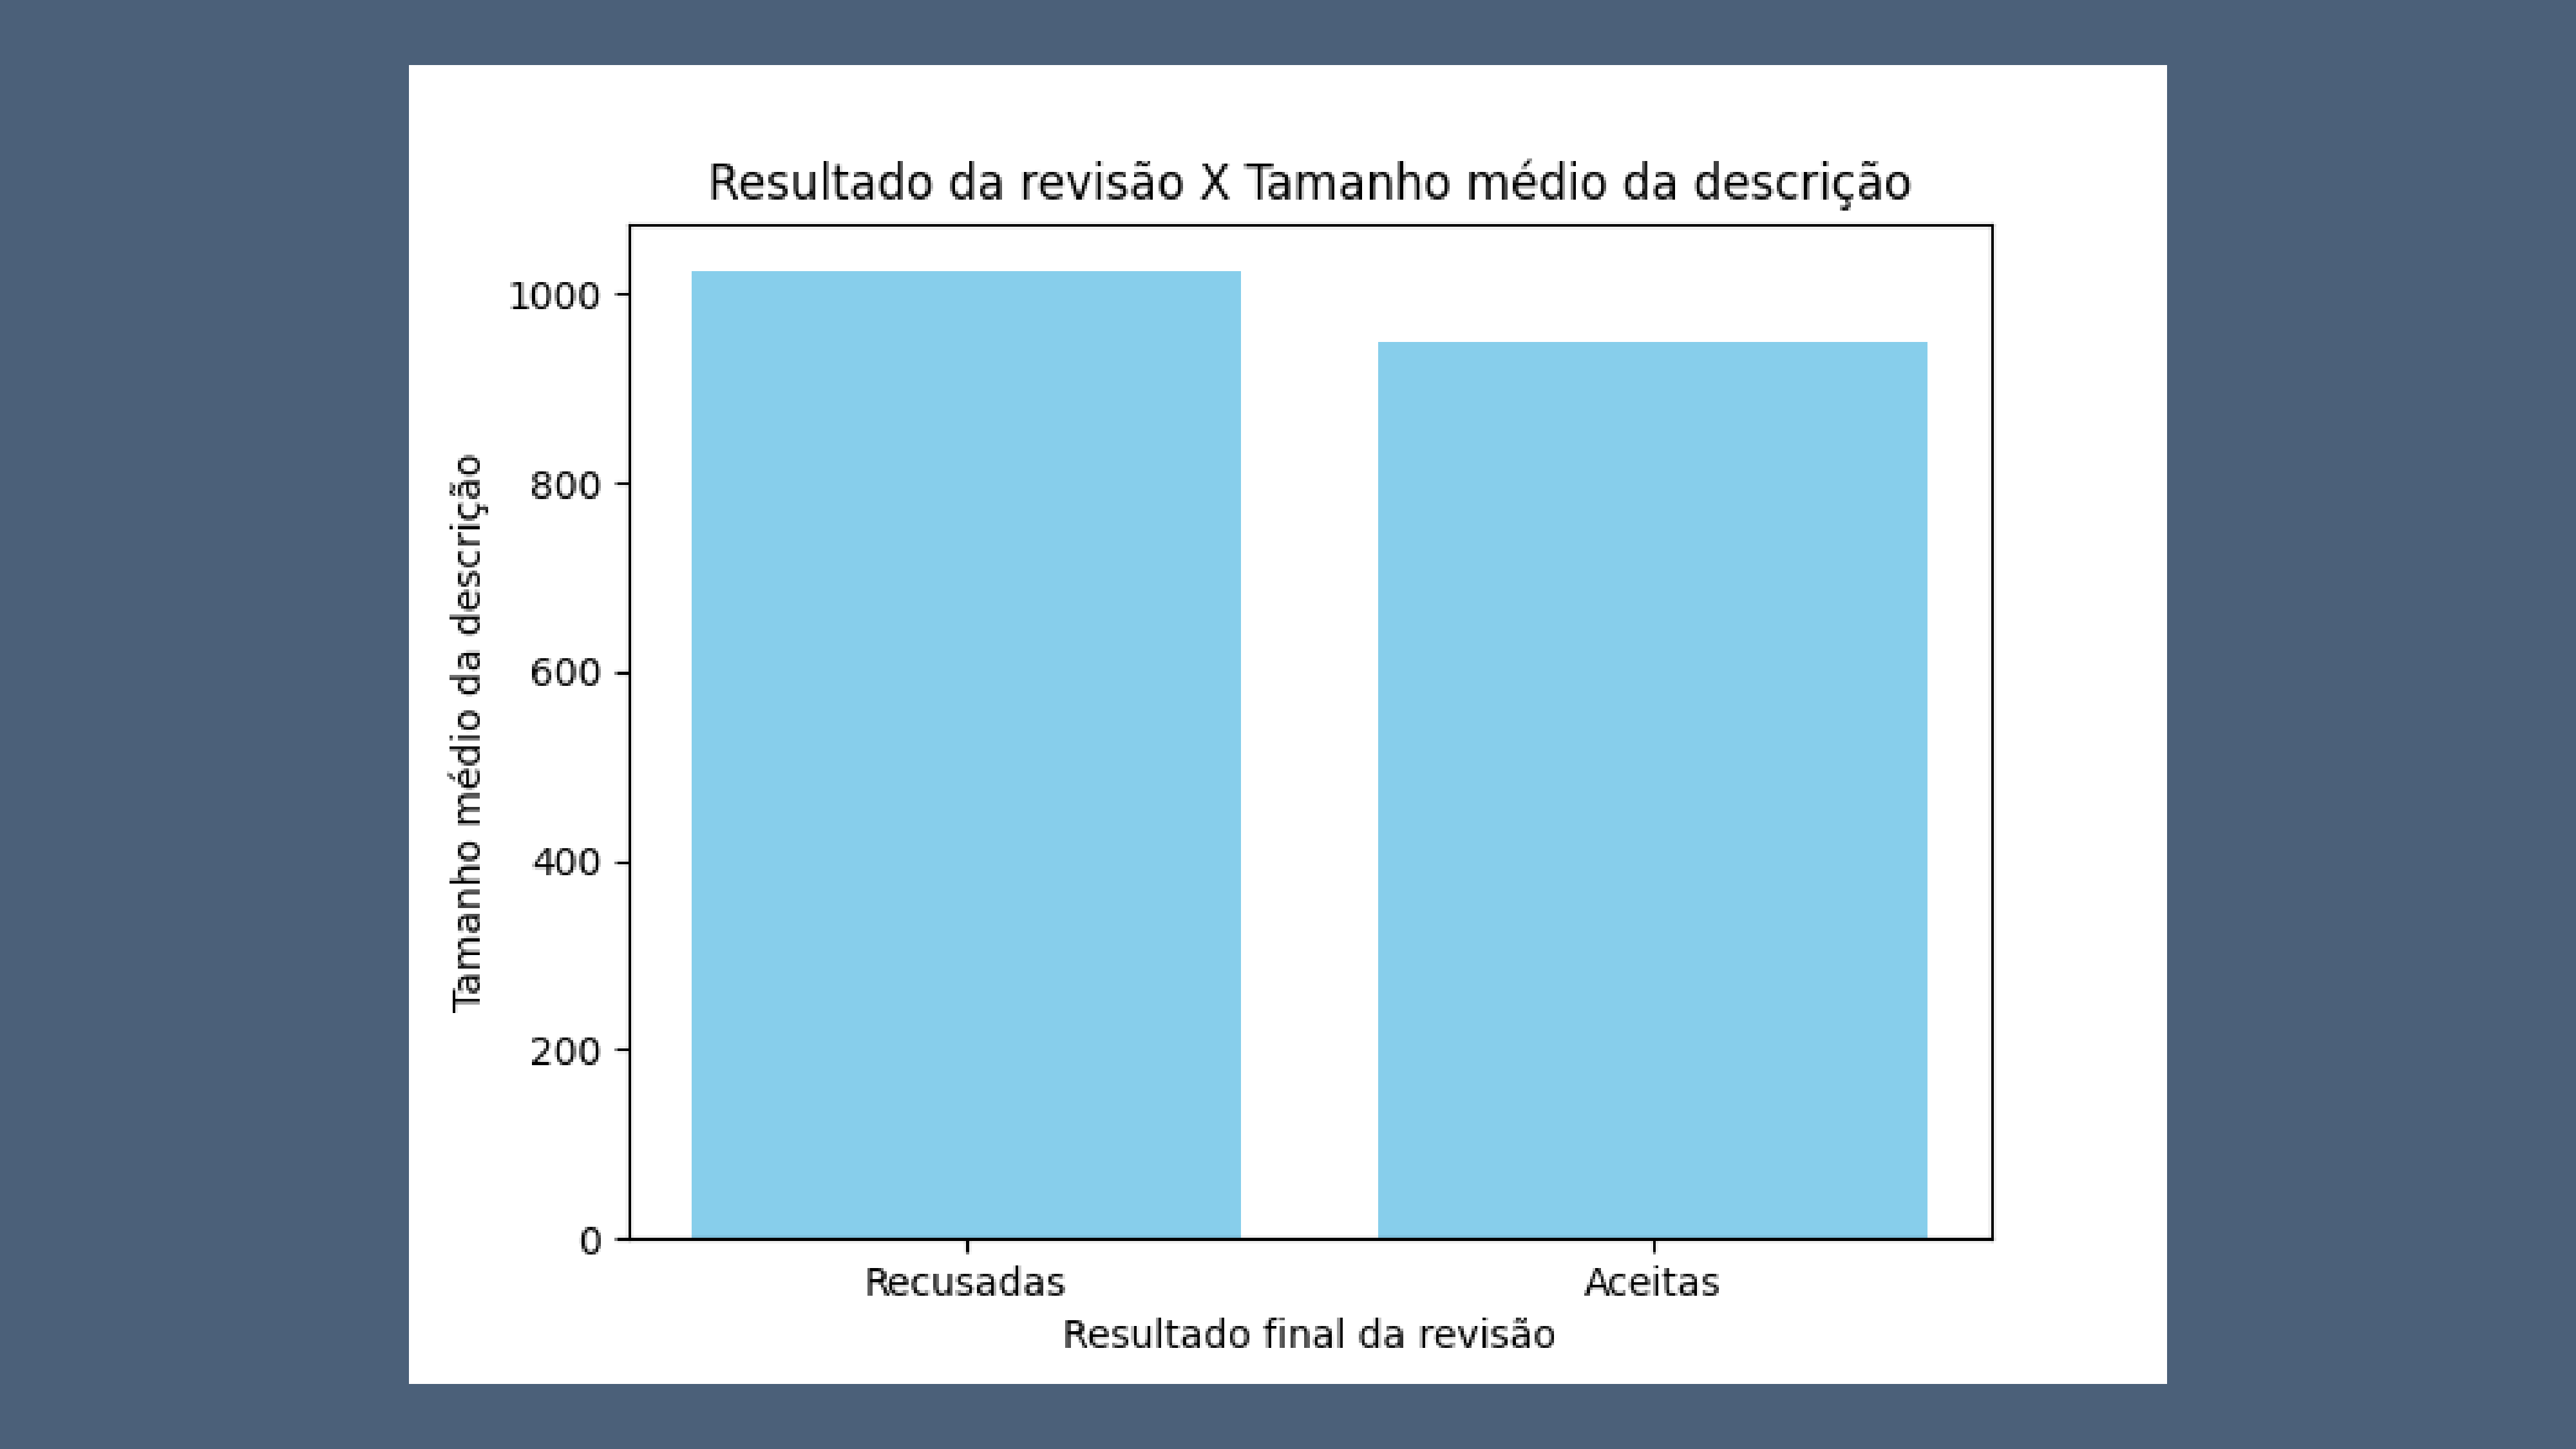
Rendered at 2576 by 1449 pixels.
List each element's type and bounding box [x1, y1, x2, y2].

picture [409, 65, 2167, 1384]
